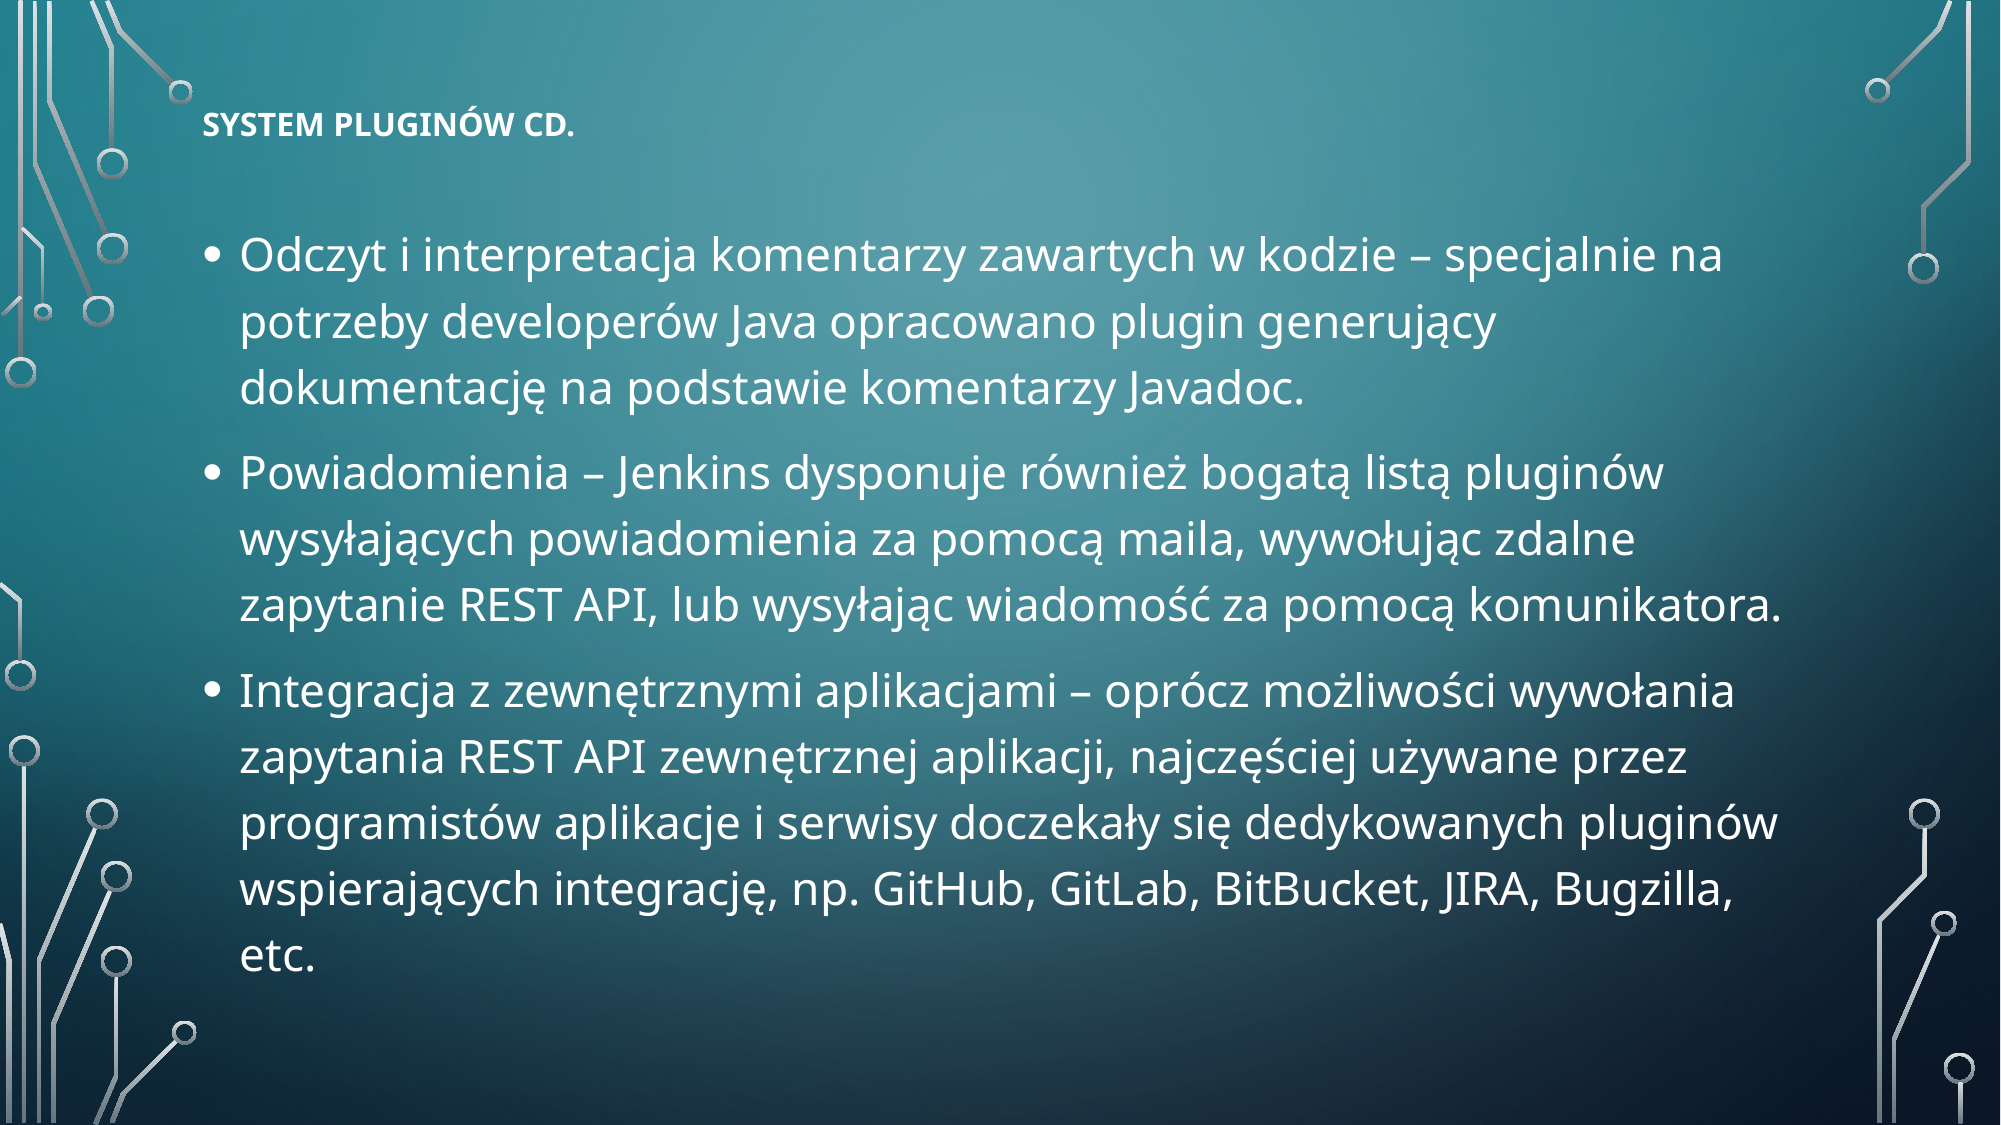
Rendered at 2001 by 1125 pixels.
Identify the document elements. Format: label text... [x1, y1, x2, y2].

list Odczyt i interpretacja komentarzy zawartych w kodzie – specjalnie na potrzeby developerów Java opracowano plugin generujący dokumentację na podstawie komentarzy Javadoc. Powiadomienia – Jenkins dysponuje również bogatą listą pluginów wysyłających powiadomienia za pomocą maila, wywołując zdalne zapytanie REST API, lub wysyłając wiadomość za pomocą komunikatora. Integracja z zewnętrznymi aplikacjami – oprócz możliwości wywołania zapytania REST API zewnętrznej aplikacji, najczęściej używane przez programistów aplikacje i serwisy doczekały się dedykowanych pluginów wspierających integrację, np. GitHub, GitLab, BitBucket, JIRA, Bugzilla, etc. [187, 207, 1813, 1039]
title System pluginów cd. [187, 101, 1875, 152]
